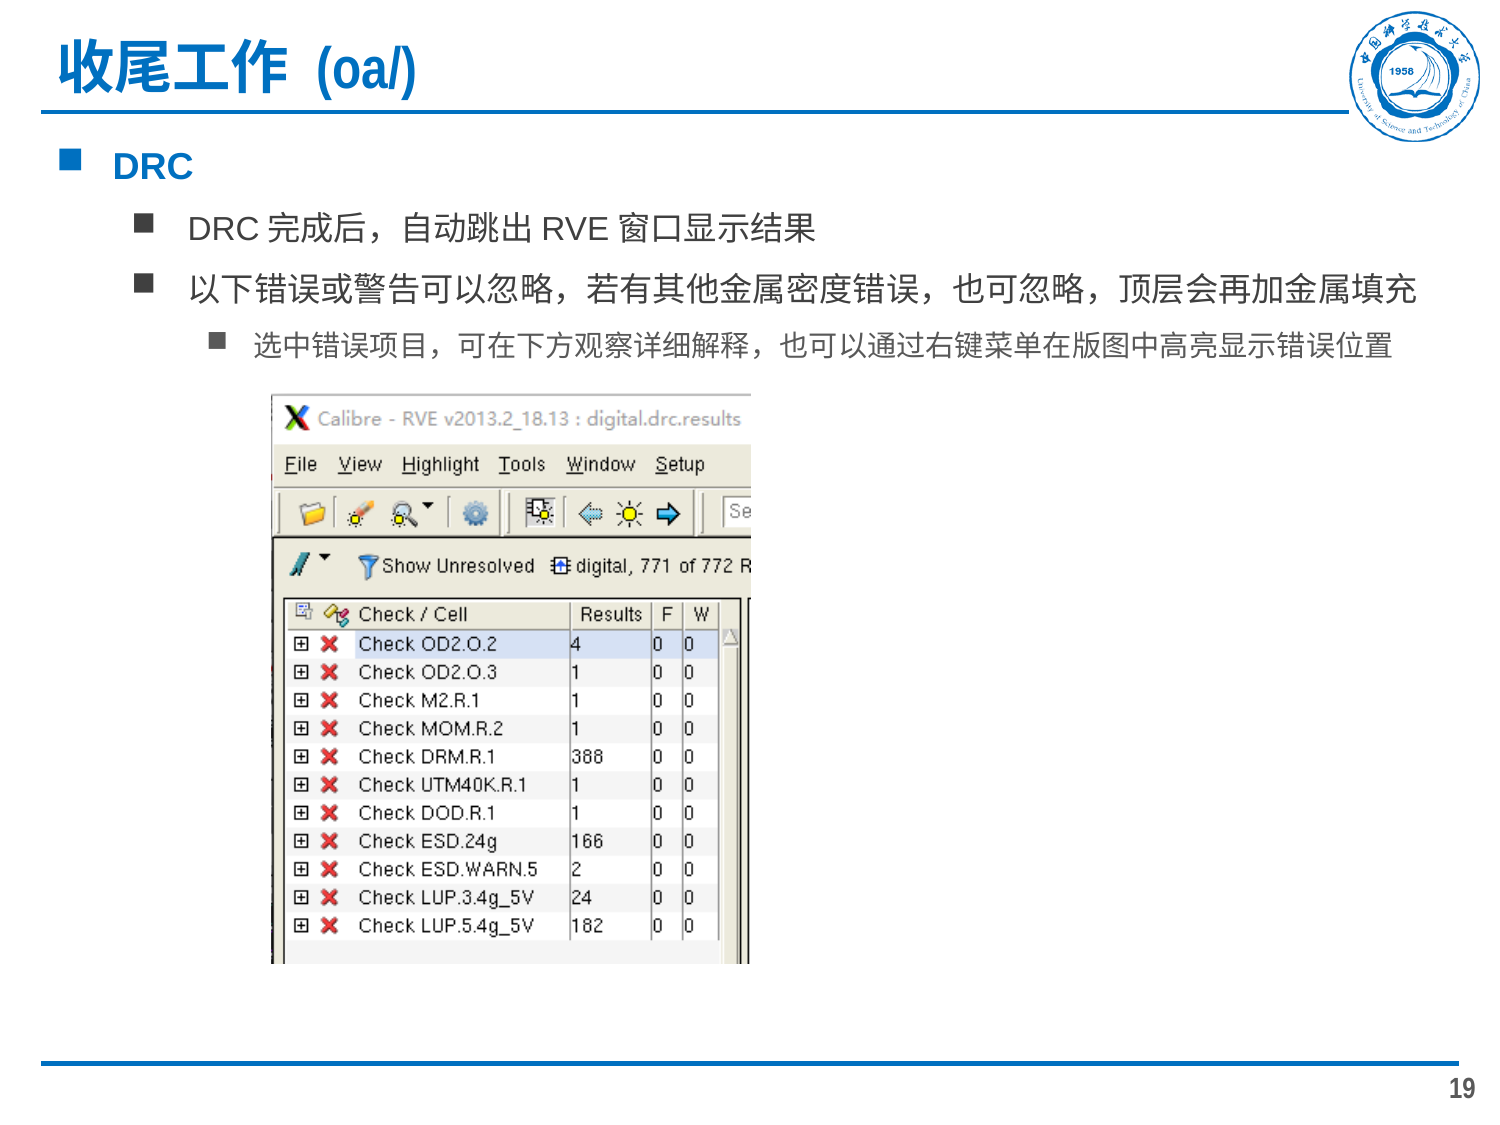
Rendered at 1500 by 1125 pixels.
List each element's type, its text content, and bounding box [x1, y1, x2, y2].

picture [1349, 11, 1480, 142]
list DRC DRC完成后，自动跳出RVE窗口显示结果 以下错误或警告可以忽略，若有其他金属密度错误，也可忽略，顶层会再加金属填充 选中错误项目，可在下方观察详细解释，也可以通过右键菜单在版图中高亮显示错误位置 如有其他错误或警告，请联系老师或助教讨论 [41, 125, 1459, 1064]
picture [271, 393, 751, 965]
slide_number 19 [1419, 1063, 1491, 1111]
title 收尾工作 (oa/) [41, 26, 1330, 113]
